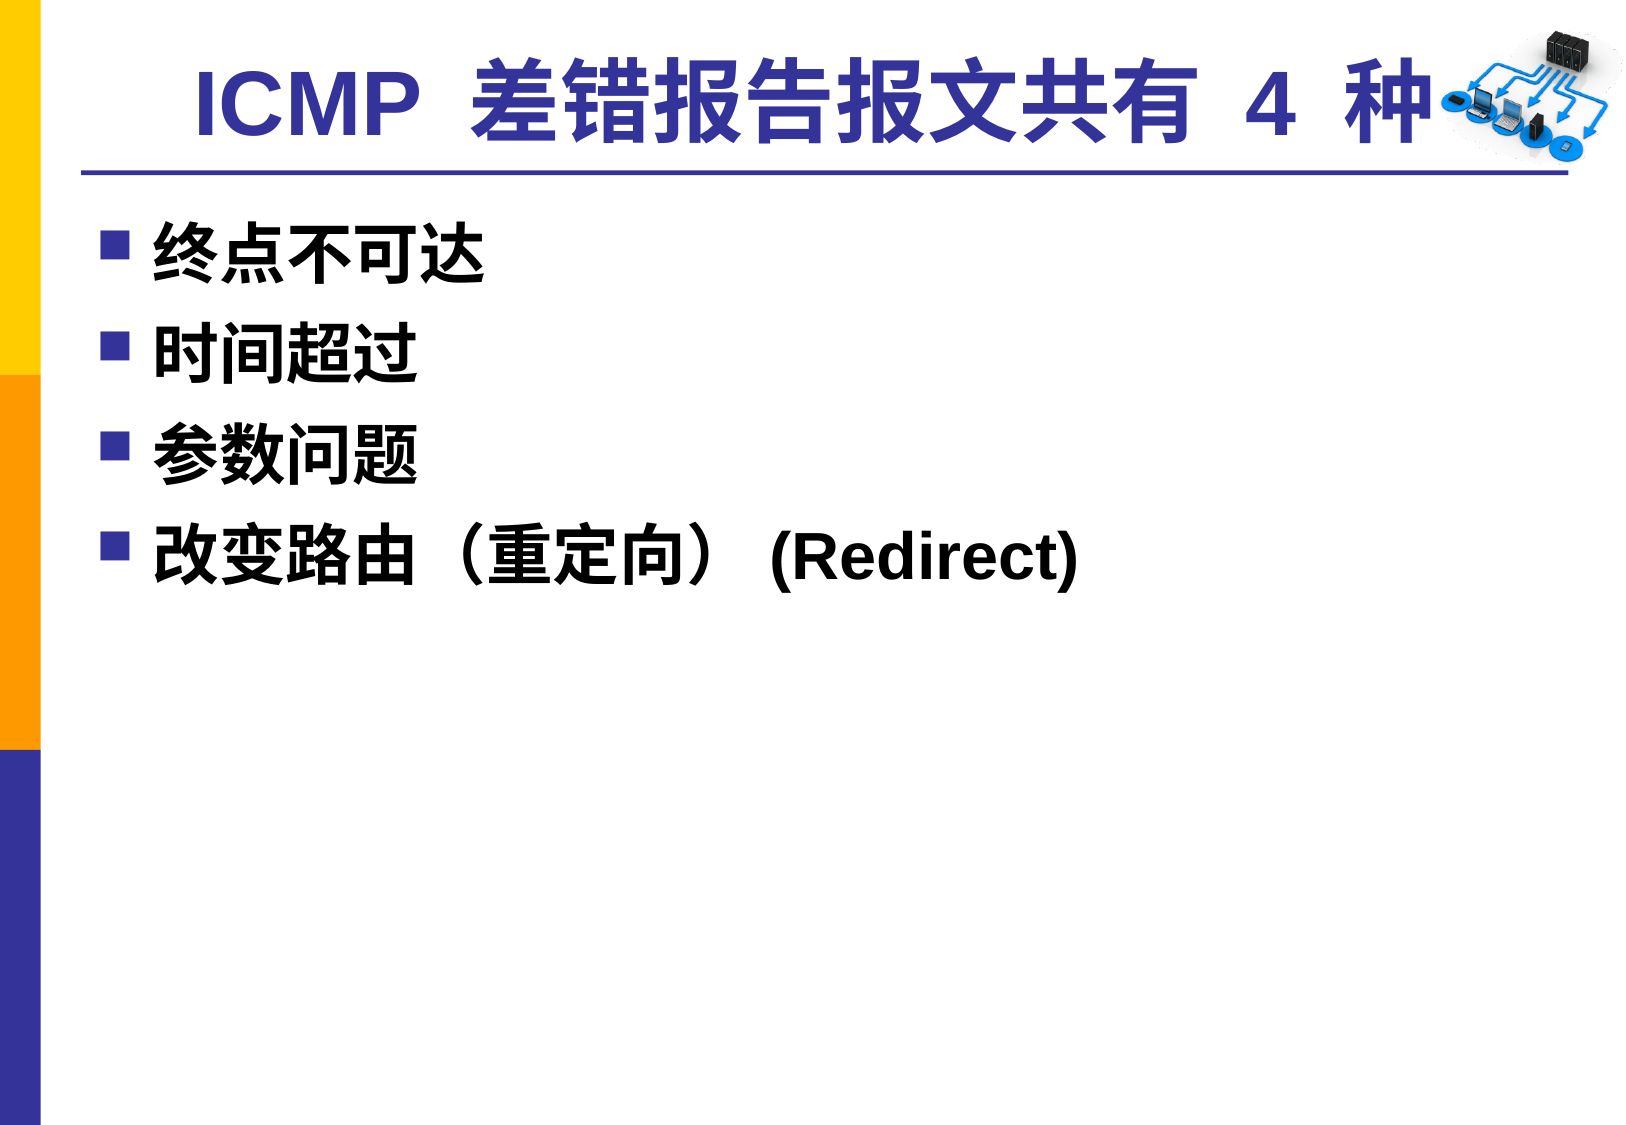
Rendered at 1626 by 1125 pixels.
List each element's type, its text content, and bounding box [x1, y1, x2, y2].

list 终点不可达 时间超过 参数问题 改变路由（重定向）(Redirect) [81, 196, 1569, 1006]
title ICMP 差错报告报文共有 4 种 [81, 30, 1569, 161]
picture [1438, 30, 1624, 165]
